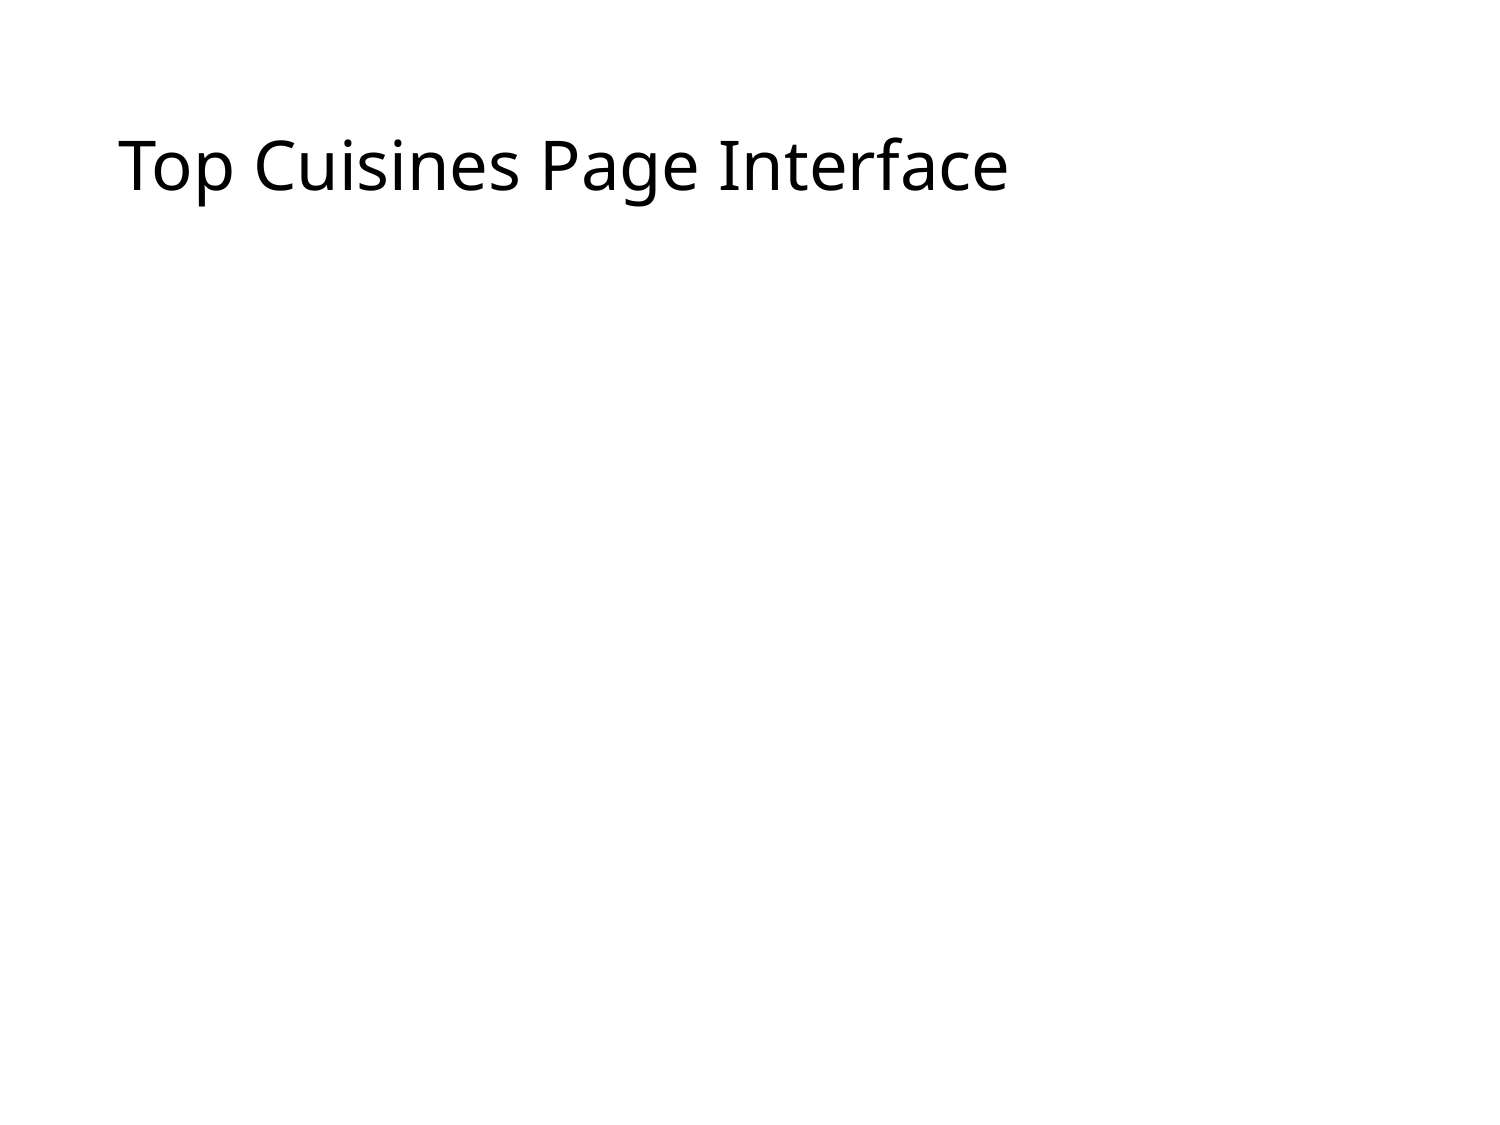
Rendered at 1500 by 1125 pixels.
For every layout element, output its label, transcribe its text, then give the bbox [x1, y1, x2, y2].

title Top Cuisines Page Interface [103, 59, 1397, 278]
